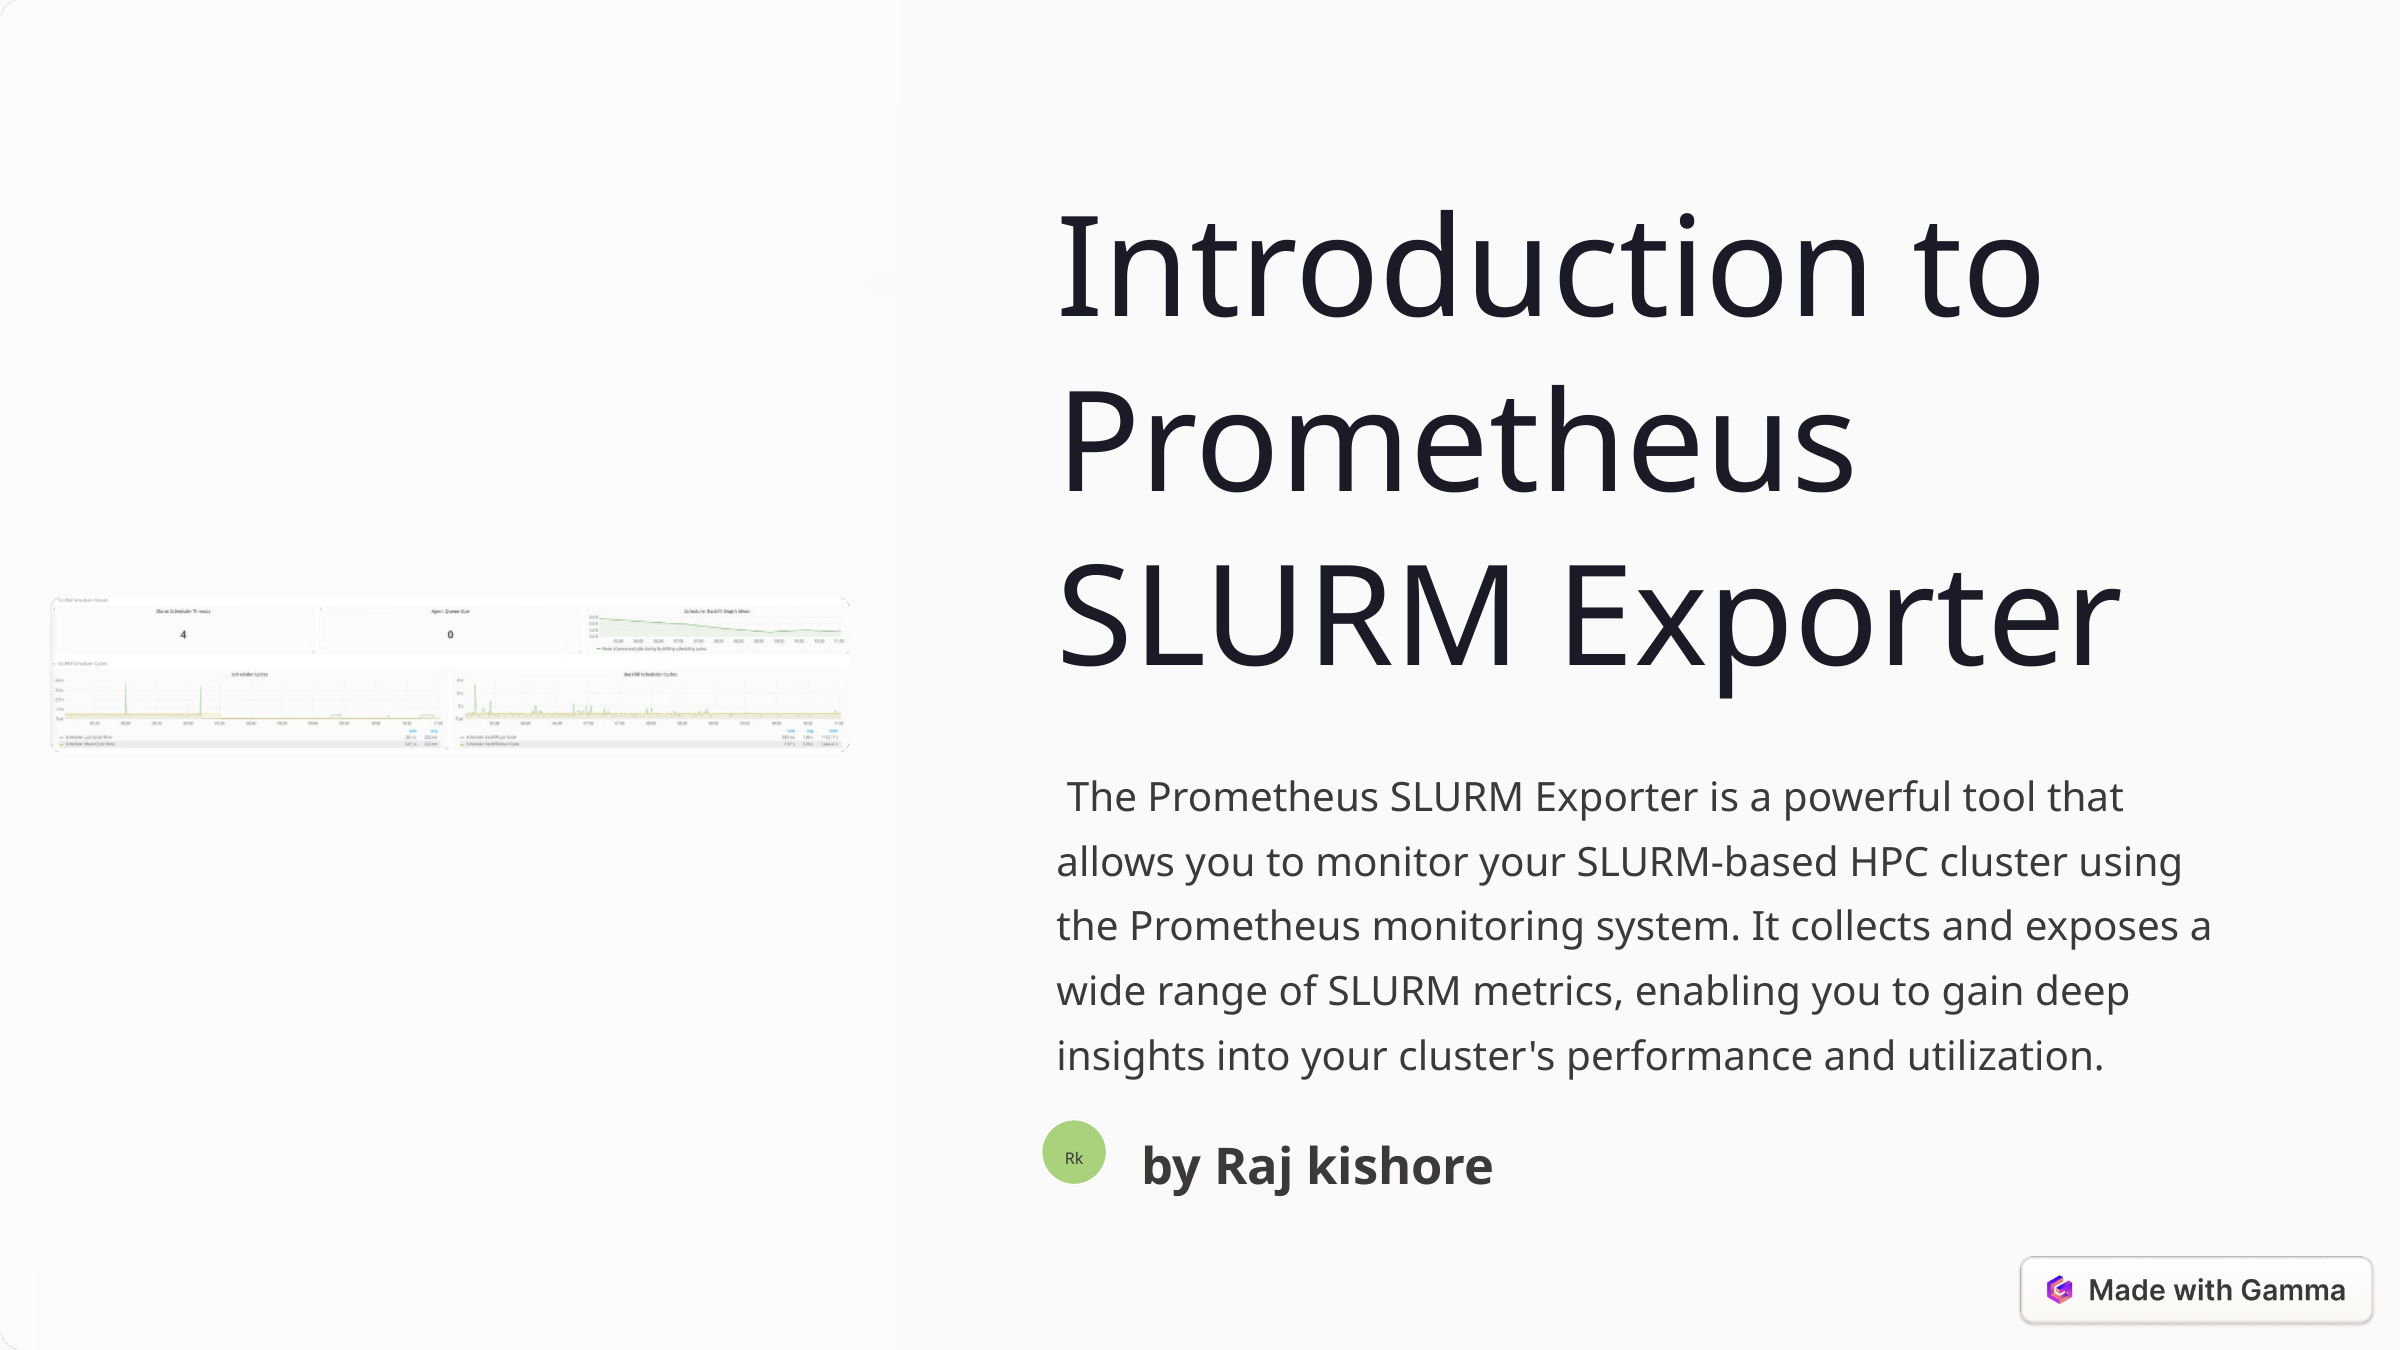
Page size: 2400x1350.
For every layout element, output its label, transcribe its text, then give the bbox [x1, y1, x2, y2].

text_box The Prometheus SLURM Exporter is a powerful tool that allows you to monitor your SLURM-based HPC cluster using the Prometheus monitoring system. It collects and exposes a wide range of SLURM metrics, enabling you to gain deep insights into your cluster's performance and utilization. [1041, 747, 2259, 1072]
picture [2008, 1244, 2385, 1335]
text_box Rk [1063, 1144, 1085, 1161]
text_box [1041, 1119, 1107, 1185]
text_box Introduction to Prometheus SLURM Exporter [1041, 162, 2259, 687]
text_box [900, 0, 2400, 1350]
text_box by Raj kishore [1126, 1116, 1447, 1188]
picture [0, 0, 900, 1350]
